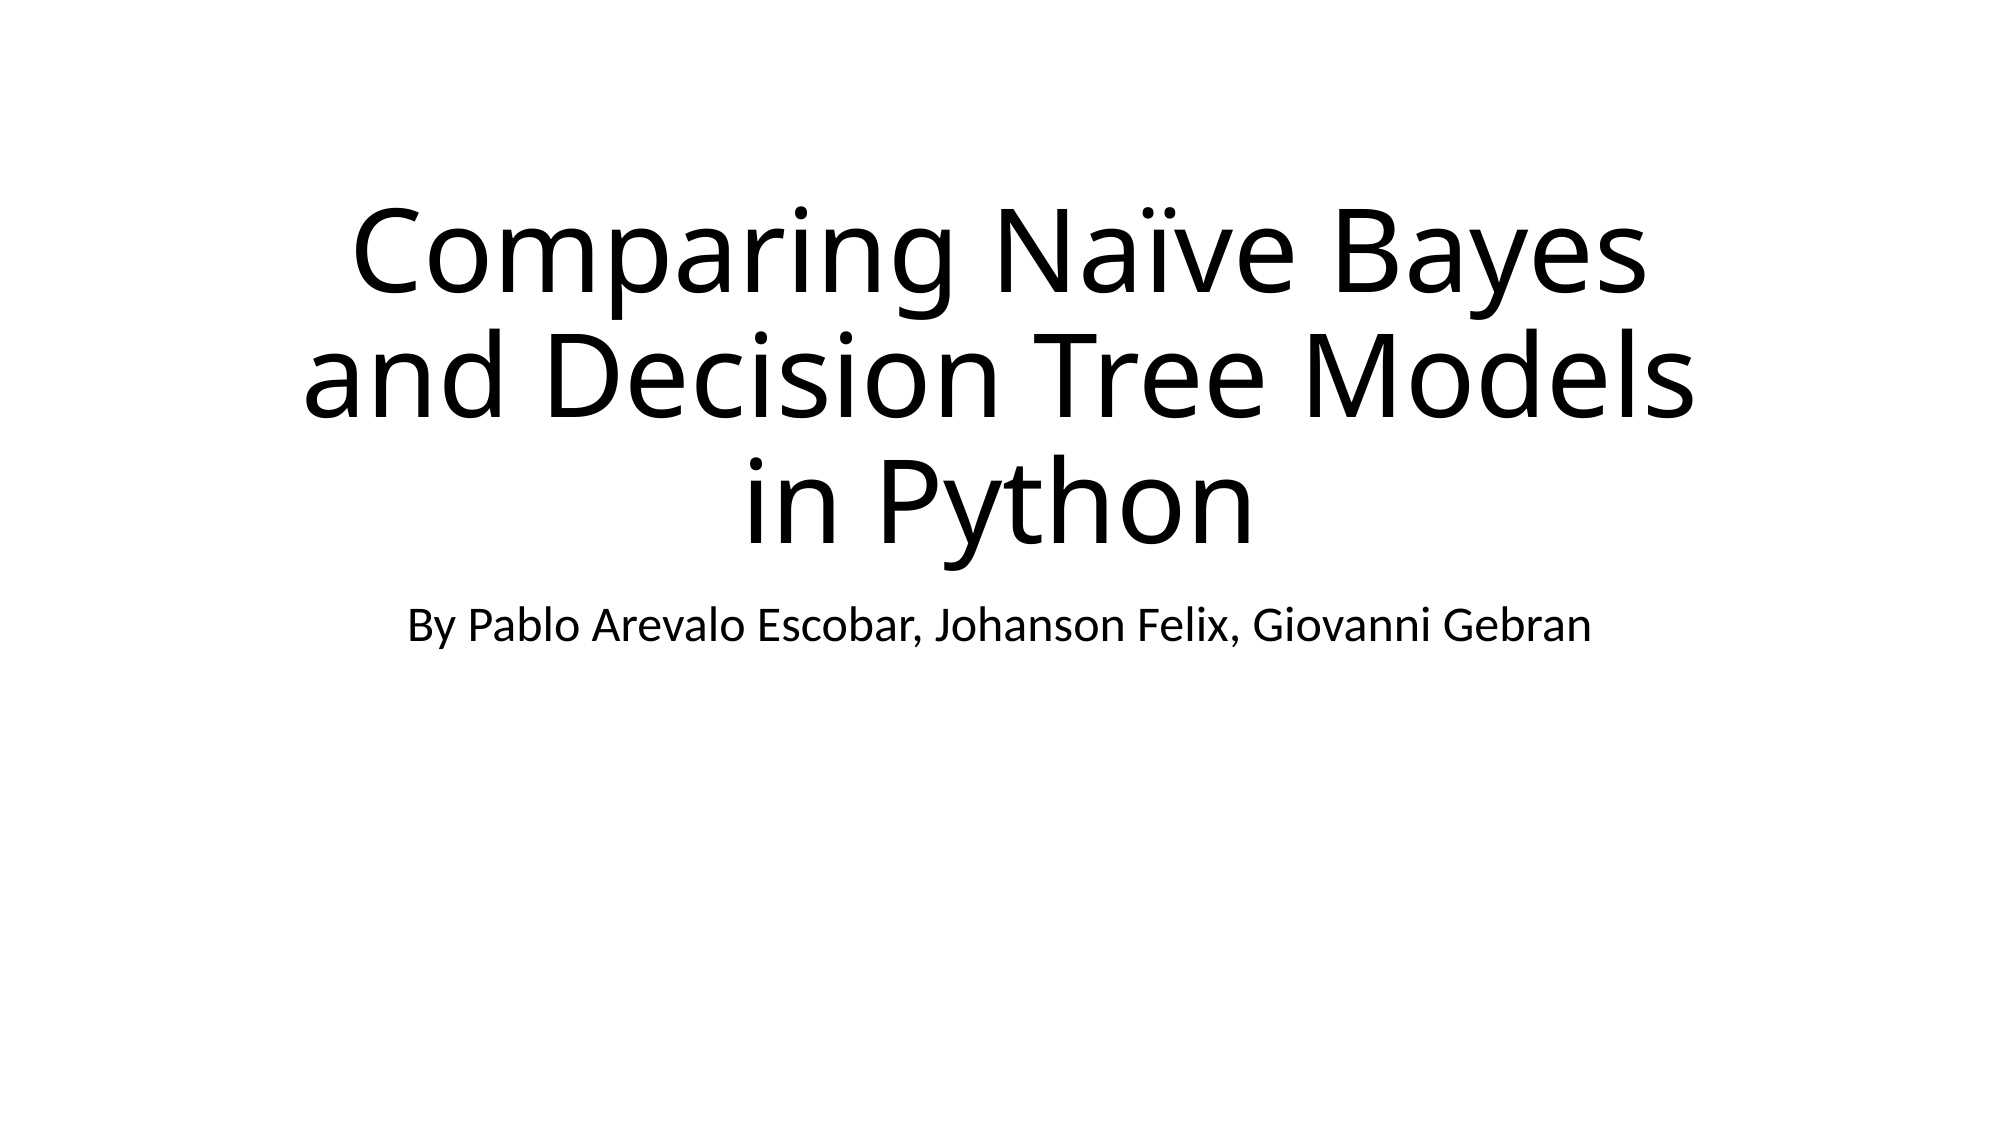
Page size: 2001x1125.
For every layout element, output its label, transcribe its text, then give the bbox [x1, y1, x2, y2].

subtitle By Pablo Arevalo Escobar, Johanson Felix, Giovanni Gebran [249, 590, 1750, 863]
title Comparing Naïve Bayes and Decision Tree Models in Python [249, 184, 1750, 576]
